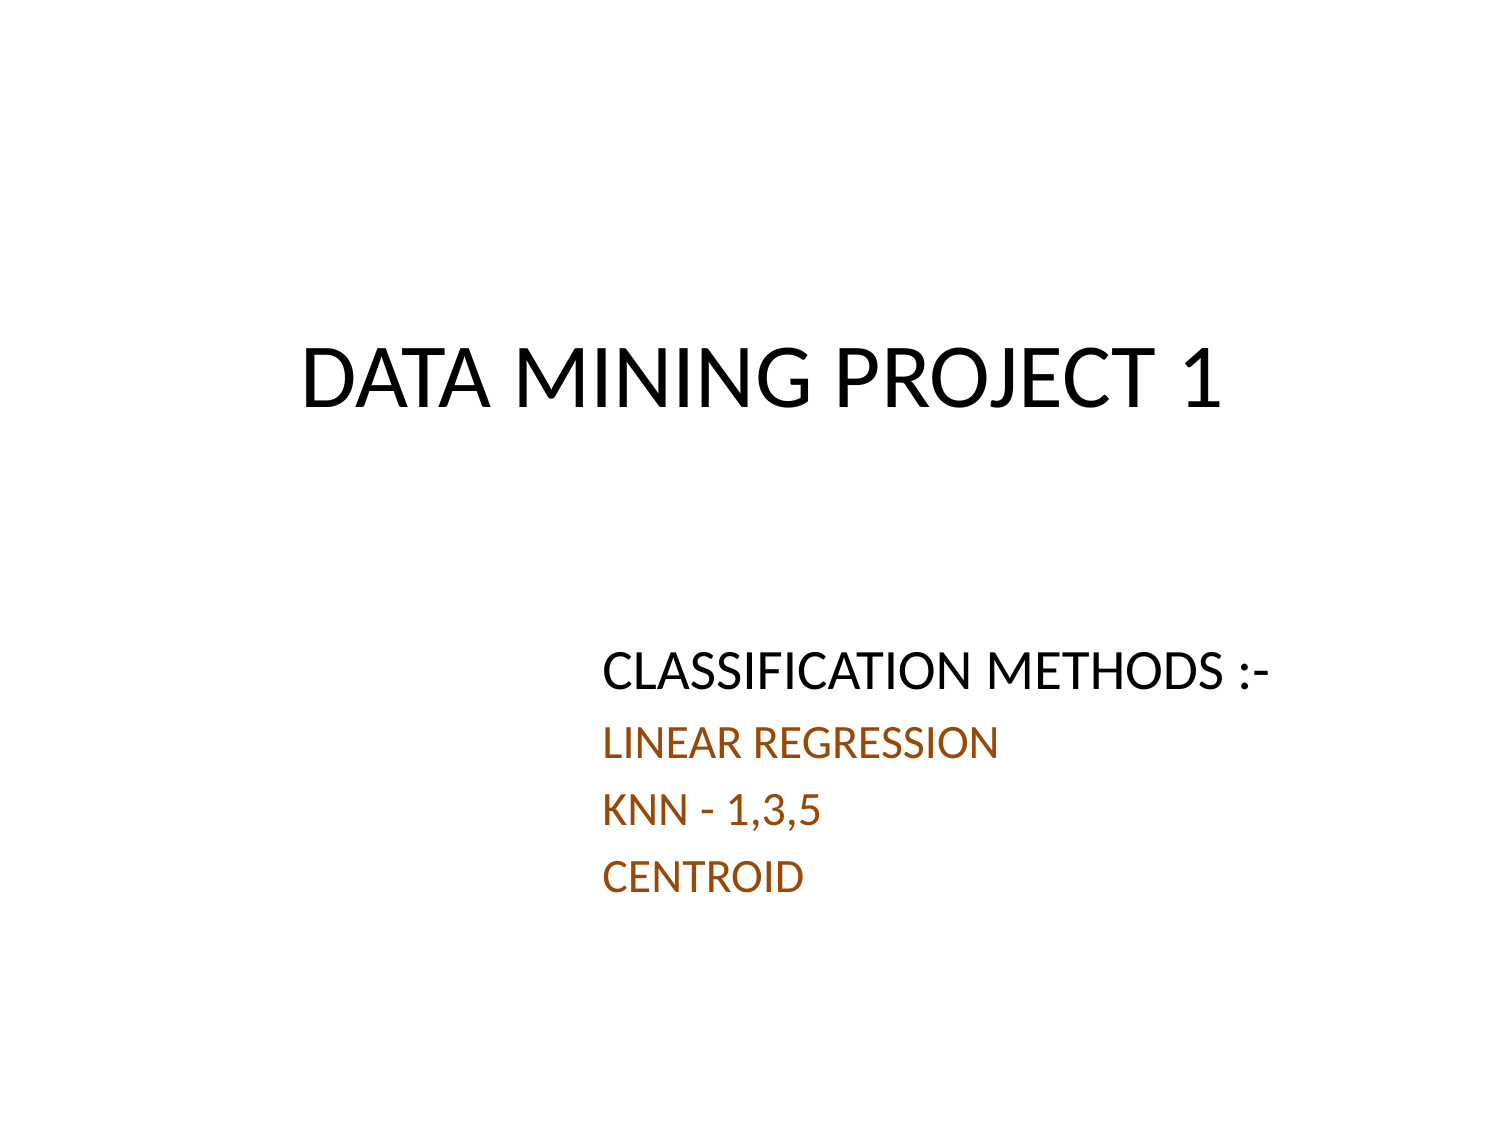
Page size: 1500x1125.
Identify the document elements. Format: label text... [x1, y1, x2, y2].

subtitle CLASSIFICATION METHODS :- LINEAR REGRESSION KNN - 1,3,5 CENTROID [587, 624, 1438, 913]
title DATA MINING PROJECT 1 [125, 249, 1400, 492]
